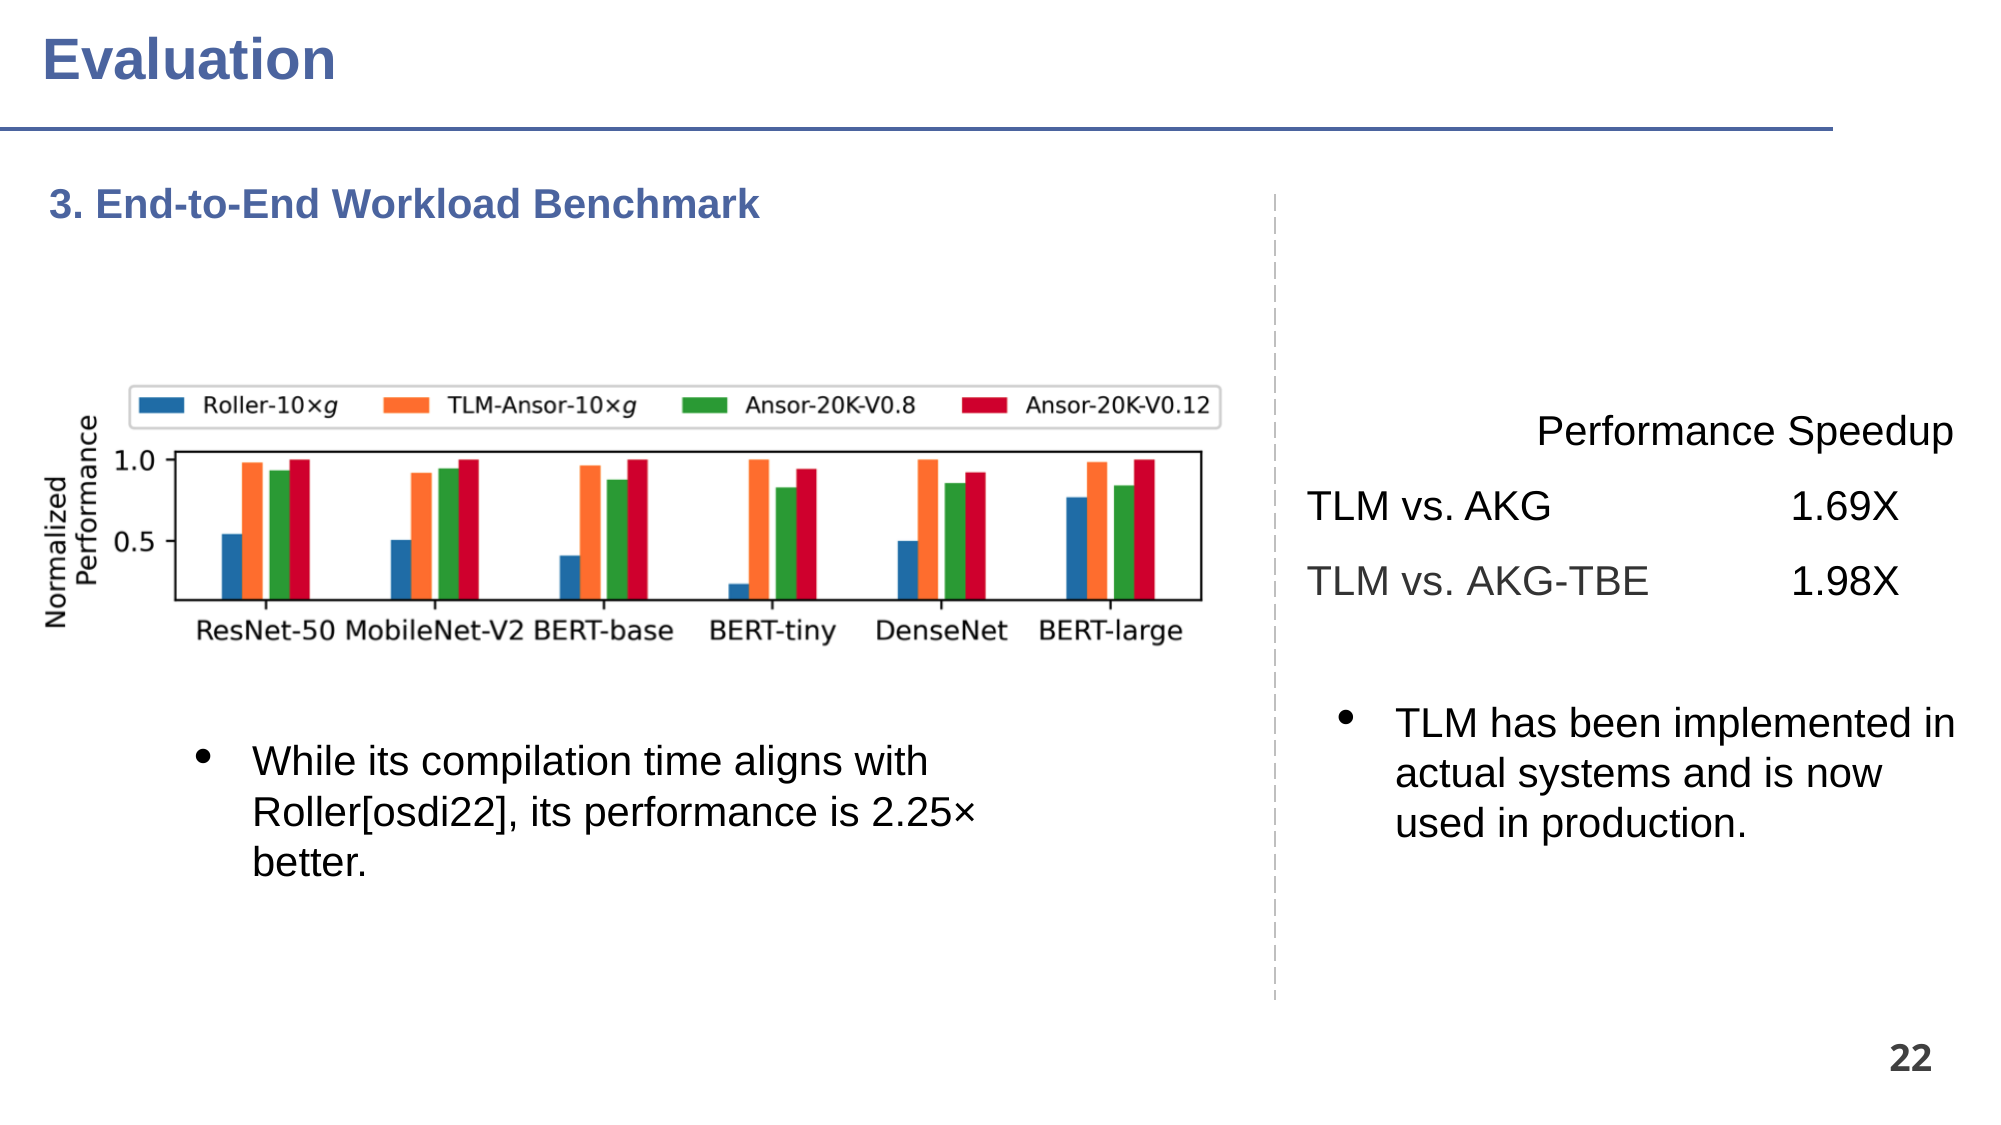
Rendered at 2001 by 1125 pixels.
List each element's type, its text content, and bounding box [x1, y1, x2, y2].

picture [34, 362, 1233, 659]
slide_number 22 [1833, 1029, 1948, 1090]
text_box Performance Speedup TLM vs. AKG 1.69X TLM vs. AKG-TBE 1.98X [1291, 371, 2000, 687]
text_box TLM has been implemented in actual systems and is now used in production. [1321, 688, 1986, 862]
title Evaluation [27, 0, 1703, 122]
text_box While its compilation time aligns with Roller[osdi22], its performance is 2.25× better. [178, 726, 1089, 901]
text_box 3. End-to-End Workload Benchmark [34, 169, 1056, 254]
